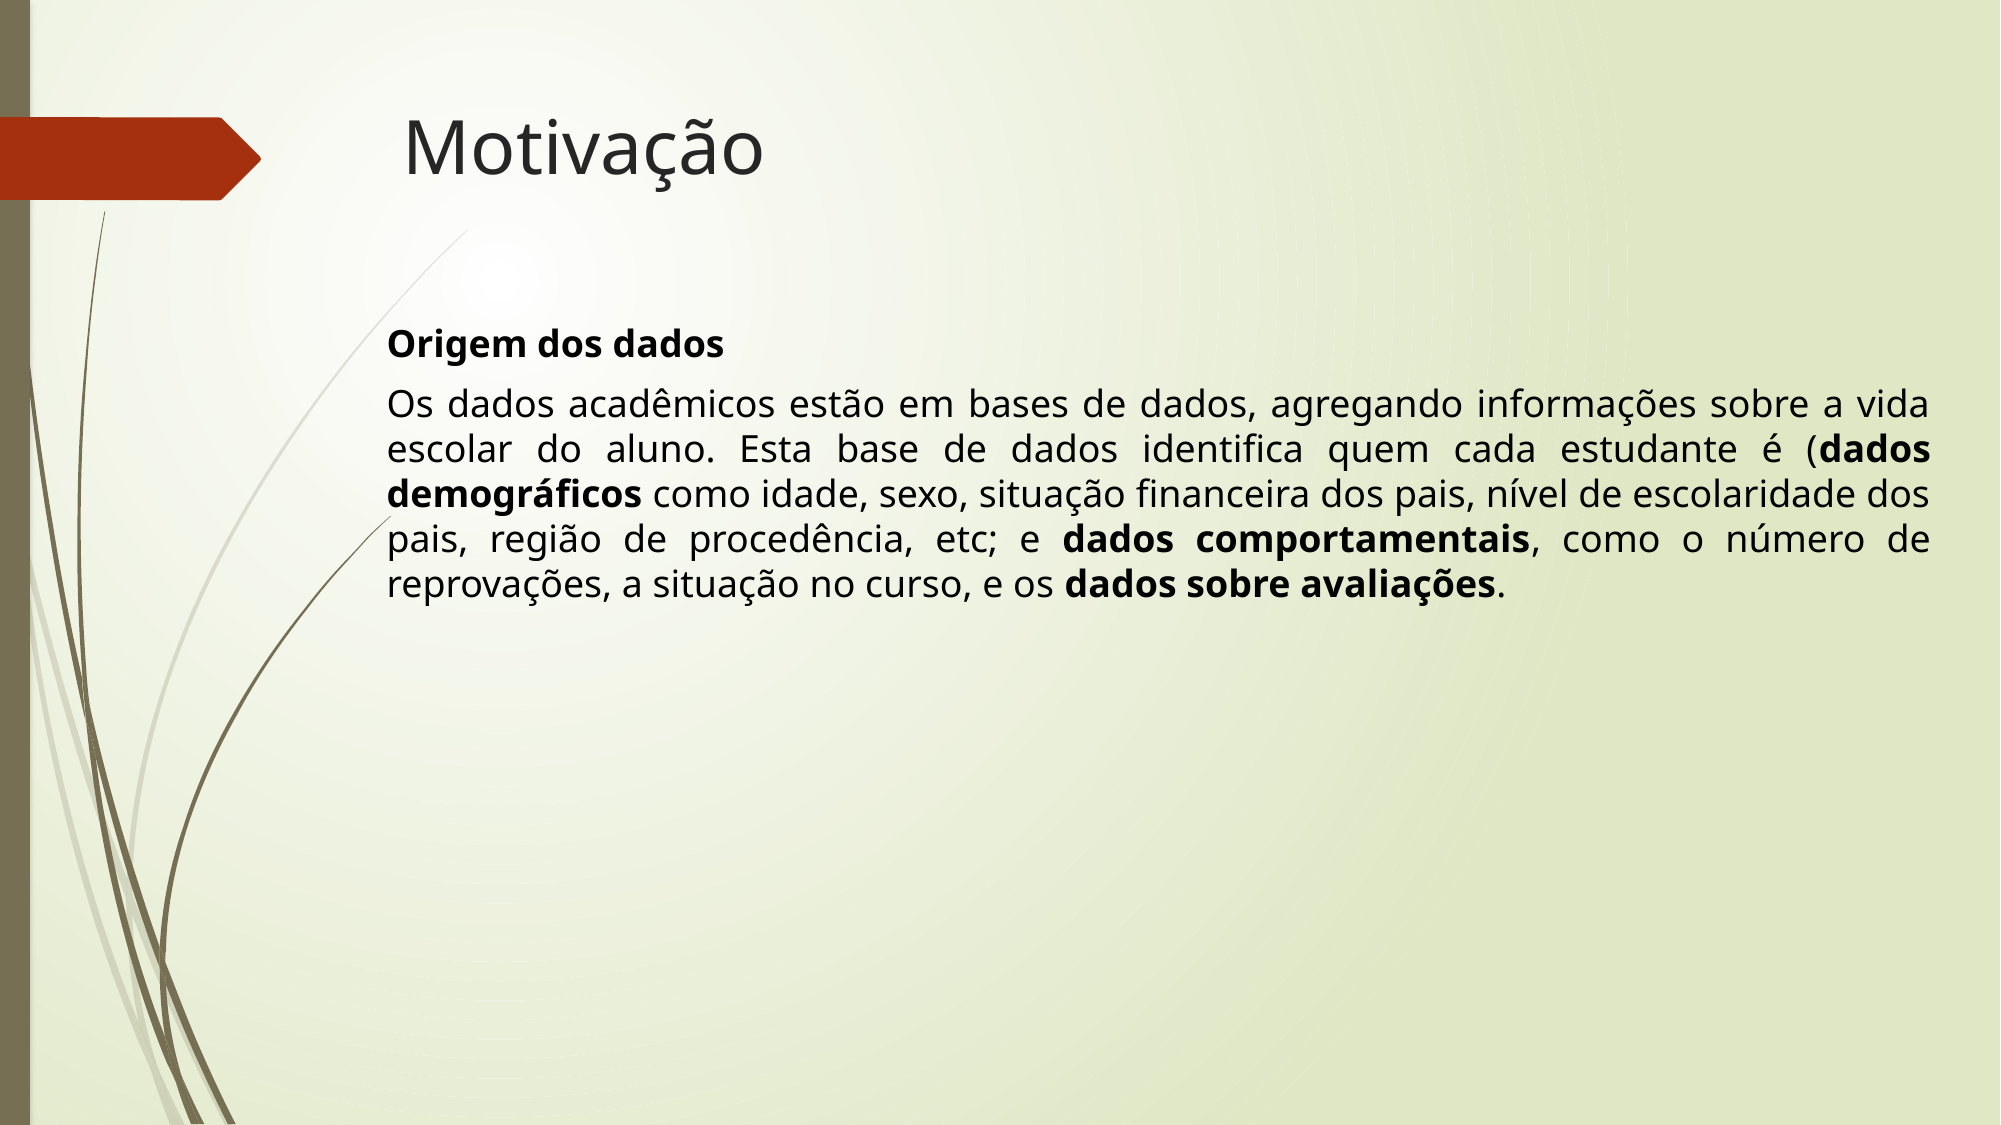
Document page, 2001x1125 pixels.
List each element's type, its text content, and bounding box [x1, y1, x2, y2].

text_box Os dados acadêmicos estão em bases de dados, agregando informações sobre a vida escolar do aluno. Esta base de dados identifica quem cada estudante é (dados demográficos como idade, sexo, situação financeira dos pais, nível de escolaridade dos pais, região de procedência, etc; e dados comportamentais, como o número de reprovações, a situação no curso, e os dados sobre avaliações. [371, 373, 1946, 613]
title Motivação [387, 92, 1888, 303]
text_box Origem dos dados [371, 312, 1946, 373]
